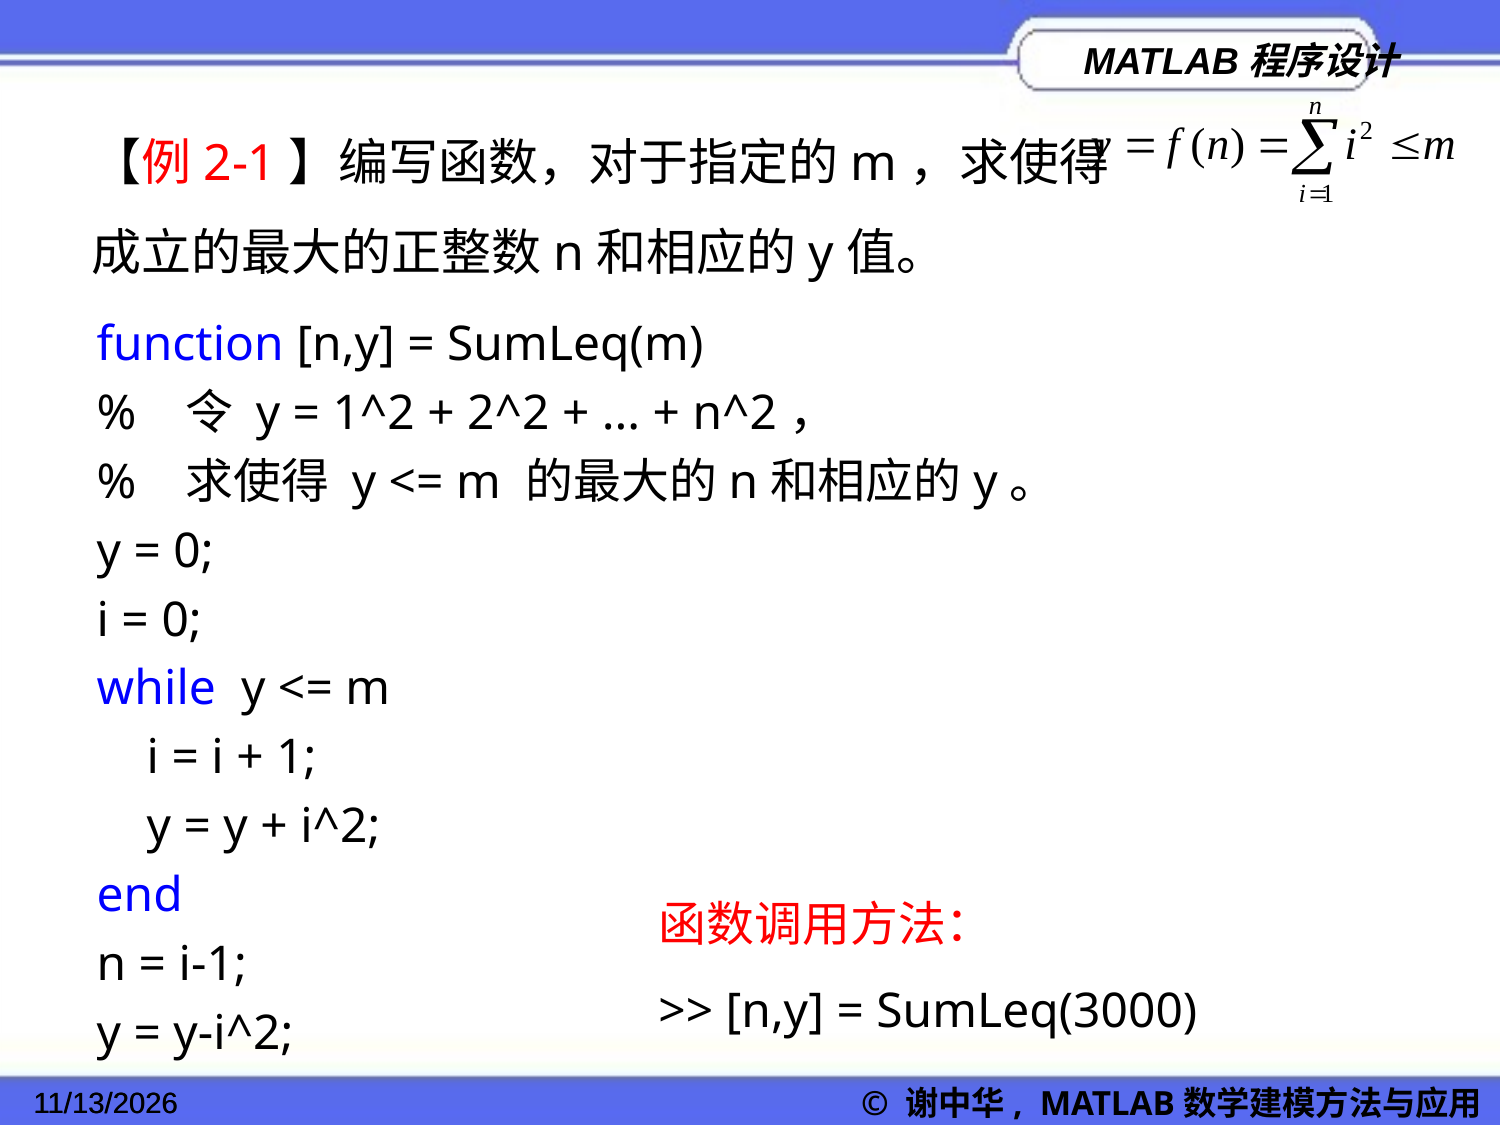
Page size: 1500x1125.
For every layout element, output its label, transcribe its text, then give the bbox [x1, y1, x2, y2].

footer © 谢中华, MATLAB数学建模方法与应用 [780, 1081, 1483, 1123]
text_box 函数调用方法： >> [n,y] = SumLeq(3000) [643, 857, 1459, 1045]
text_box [76, 84, 1464, 280]
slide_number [17, 1077, 369, 1121]
picture [0, 0, 1500, 1125]
text_box function [n,y] = SumLeq(m) % 令 y = 1^2 + 2^2 + ... + n^2， % 求使得 y <= m 的最大的n和相应的y。 y = 0; i = 0; while y <= m i = i + 1; y = y + i^2; end n = i-1; y = y-i^2; [81, 293, 1080, 1067]
